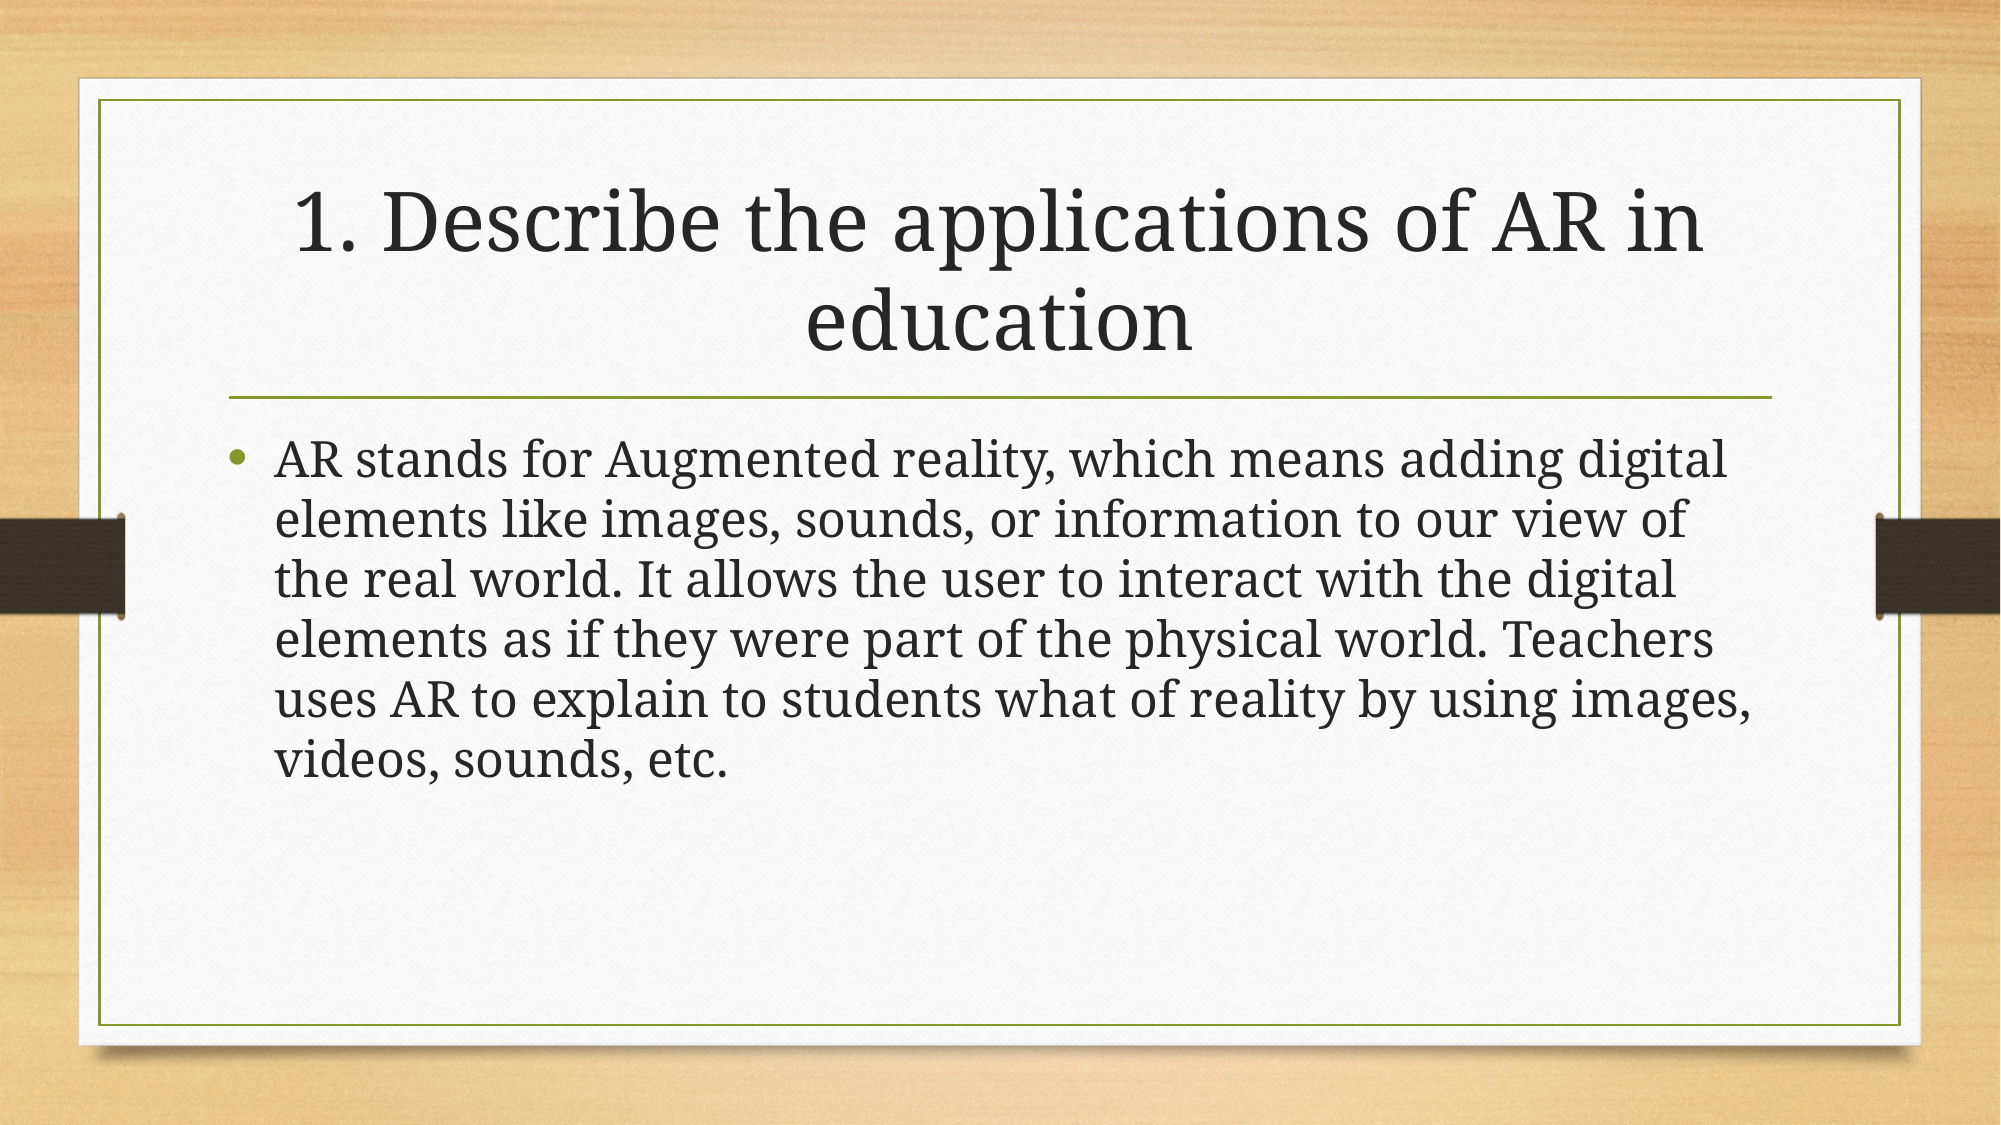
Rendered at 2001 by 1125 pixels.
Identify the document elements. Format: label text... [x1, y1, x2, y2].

list AR stands for Augmented reality, which means adding digital elements like images, sounds, or information to our view of the real world. It allows the user to interact with the digital elements as if they were part of the physical world. Teachers uses AR to explain to students what of reality by using images, videos, sounds, etc. [212, 419, 1788, 964]
title 1. Describe the applications of AR in education [212, 161, 1788, 375]
picture [0, 0, 2001, 1125]
